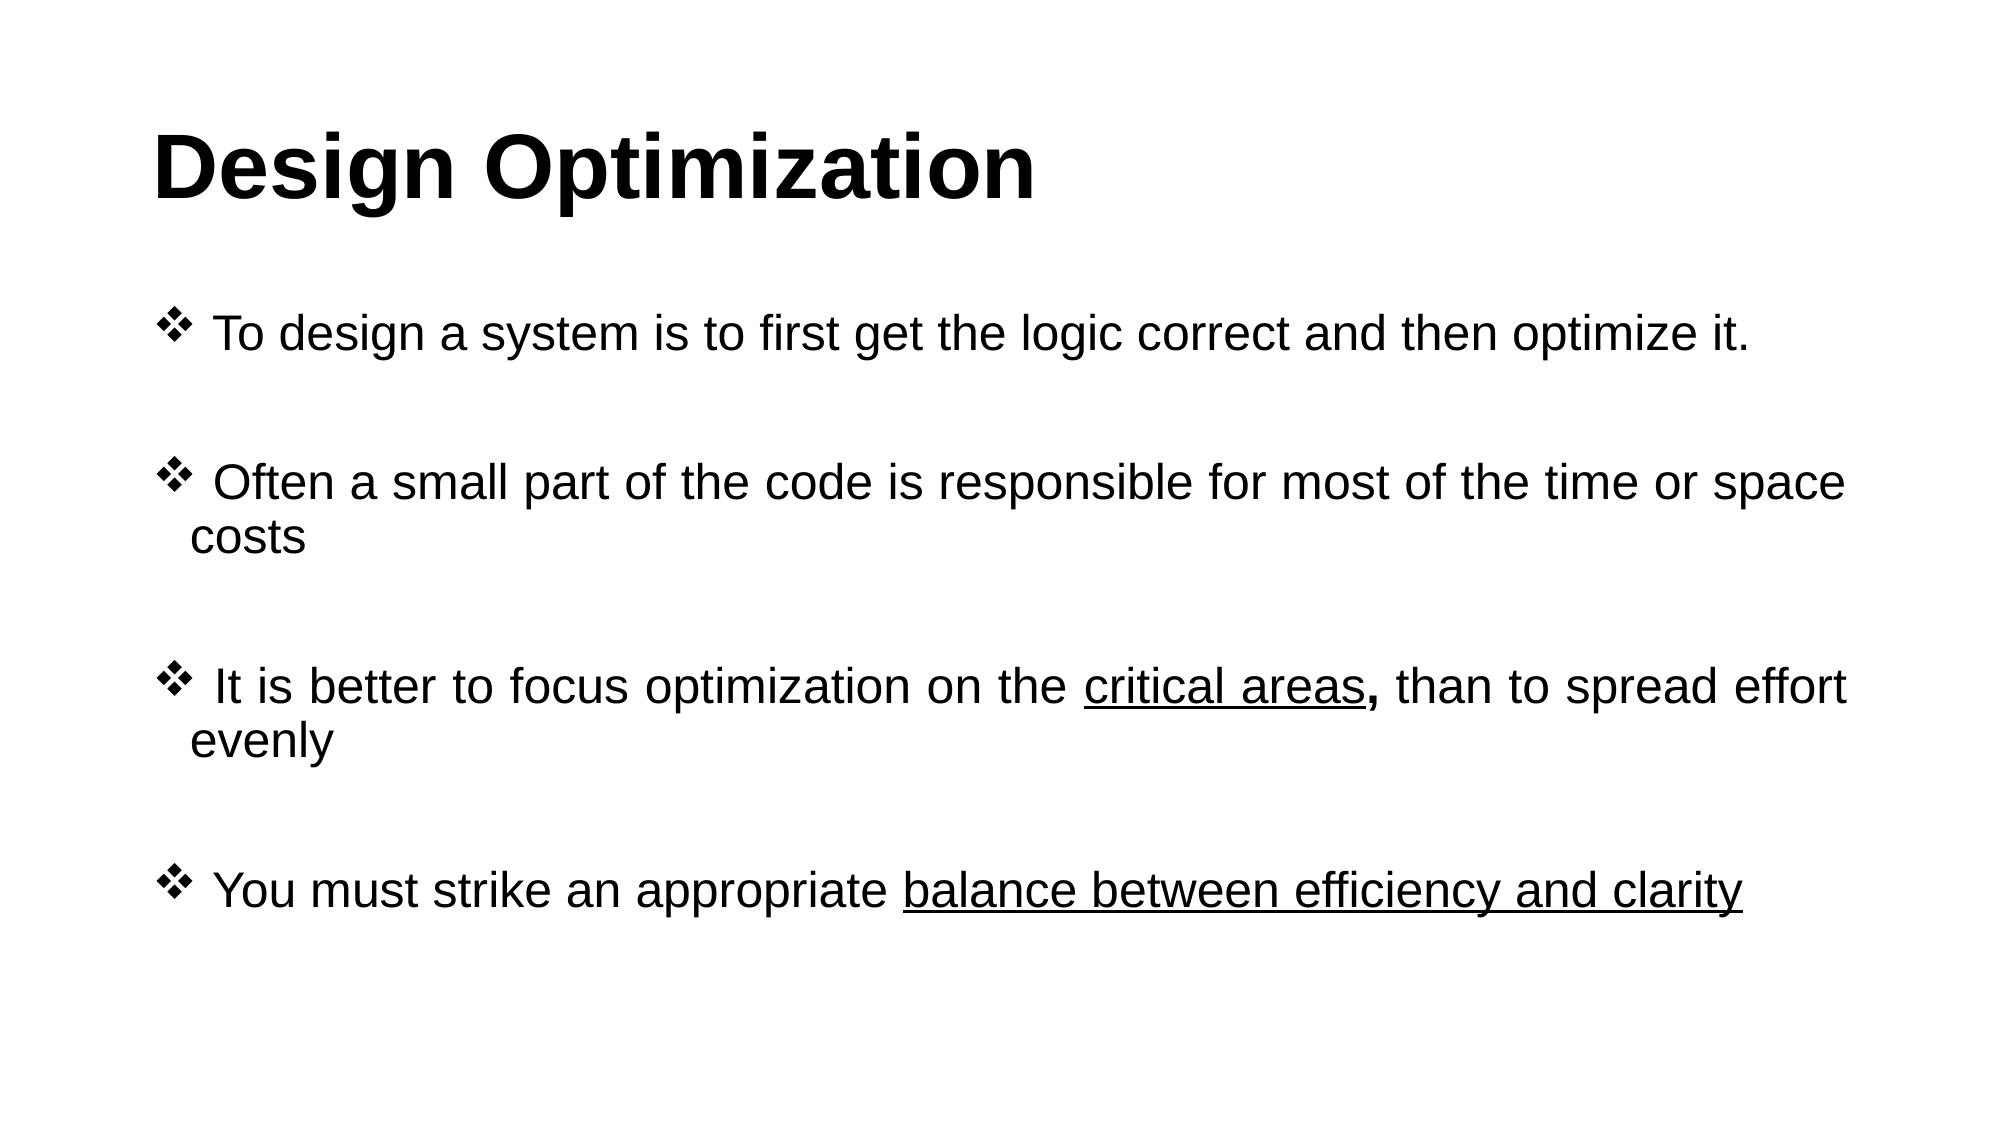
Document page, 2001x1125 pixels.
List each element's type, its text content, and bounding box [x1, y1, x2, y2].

title Design Optimization [137, 59, 1863, 278]
list To design a system is to first get the logic correct and then optimize it. Often a small part of the code is responsible for most of the time or space costs It is better to focus optimization on the critical areas, than to spread effort evenly You must strike an appropriate balance between efficiency and clarity [137, 299, 1863, 1014]
